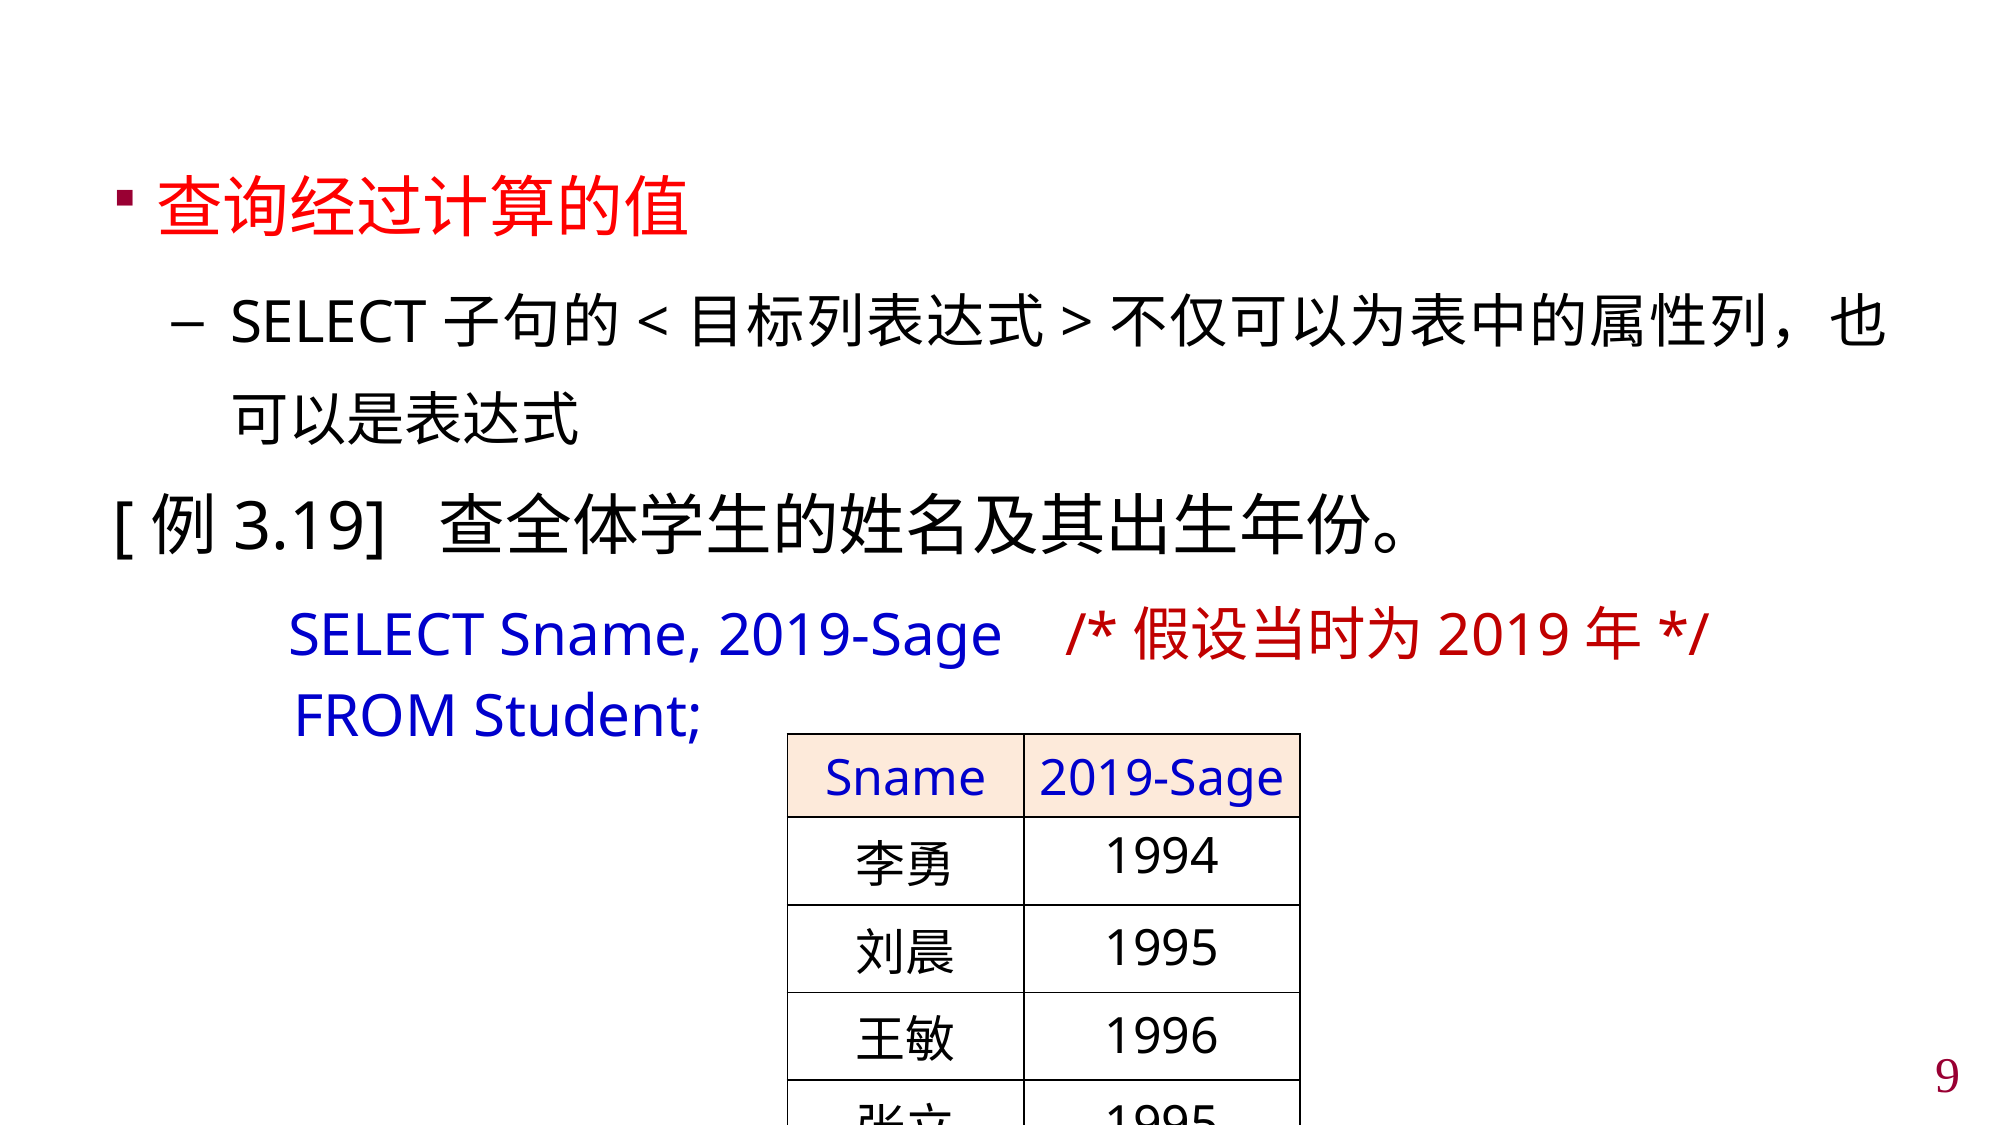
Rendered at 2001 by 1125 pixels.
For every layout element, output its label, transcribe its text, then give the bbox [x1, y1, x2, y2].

list 查询经过计算的值 SELECT子句的<目标列表达式>不仅可以为表中的属性列，也可以是表达式 [例3.19] 查全体学生的姓名及其出生年份。 SELECT Sname, 2019-Sage /*假设当时为2019年*/ FROM Student; [97, 125, 1904, 1073]
table_cell 刘晨 [788, 906, 1023, 992]
slide_number 8 [1550, 1048, 1975, 1096]
table_cell 1994 [1025, 818, 1299, 904]
table_cell 李勇 [788, 818, 1023, 904]
table_cell 王敏 [788, 993, 1023, 1079]
table_cell 1995 [1025, 906, 1299, 992]
table_cell 1996 [1025, 993, 1299, 1079]
table_cell 1995 [1025, 1081, 1299, 1125]
table_header Sname [788, 735, 1023, 816]
table_cell 张立 [788, 1081, 1023, 1125]
table_header 2019-Sage [1025, 735, 1299, 816]
